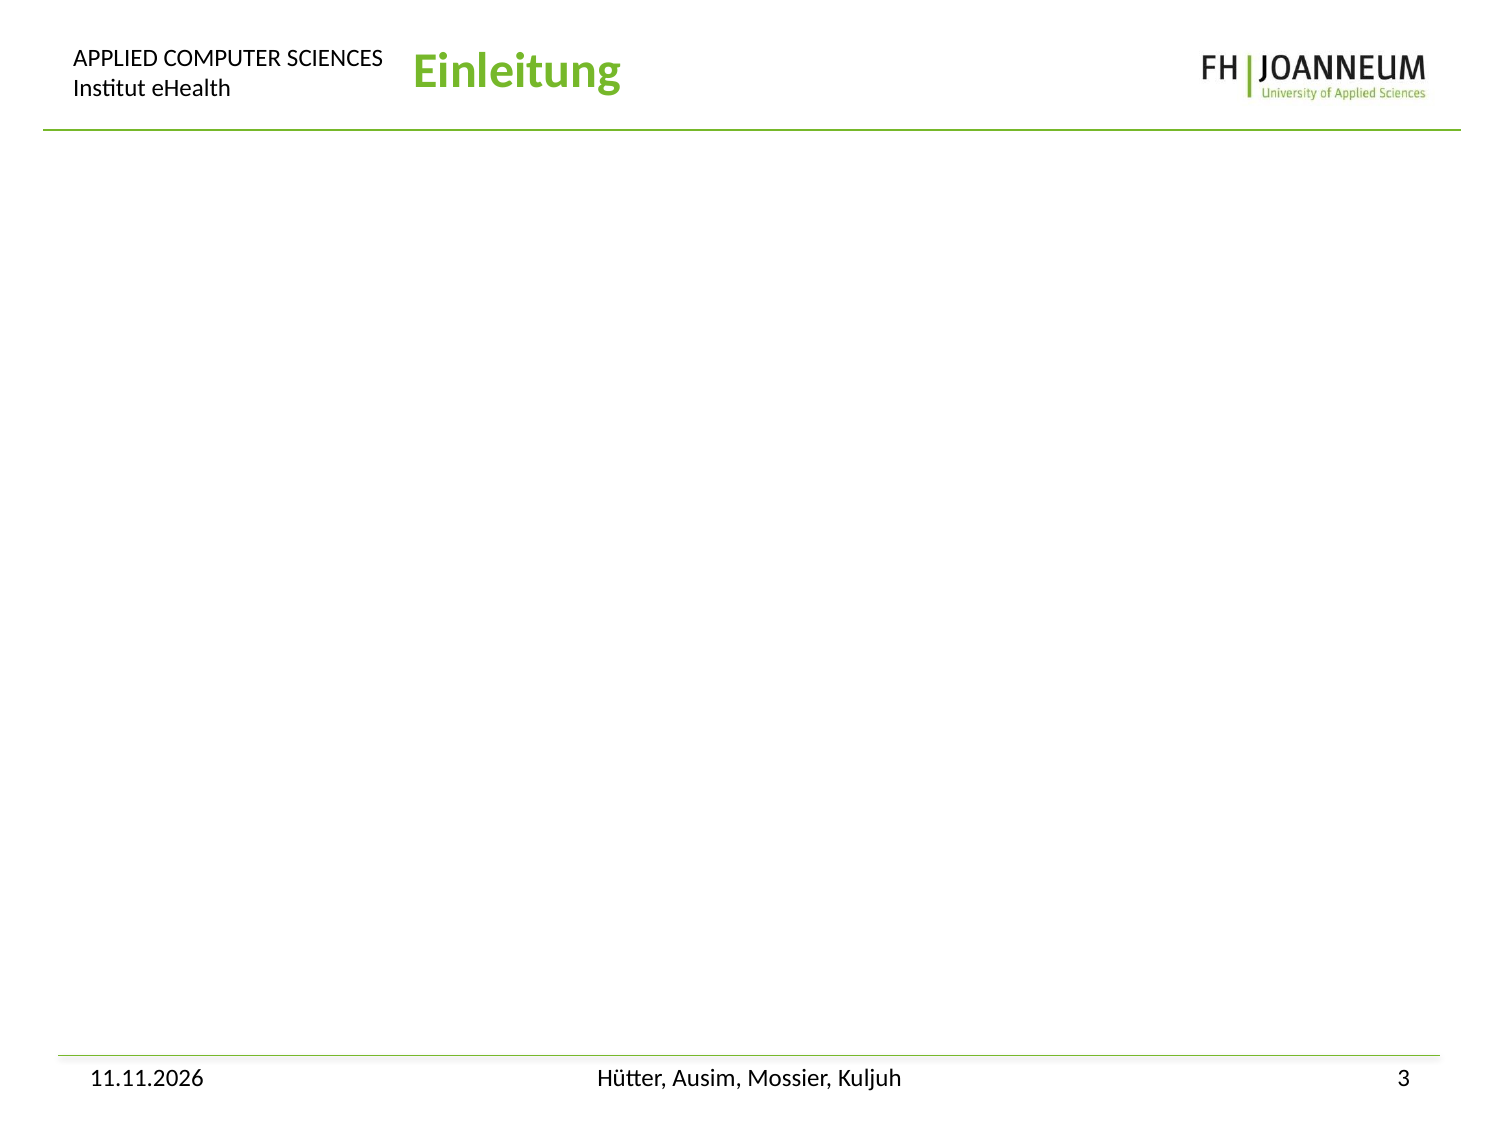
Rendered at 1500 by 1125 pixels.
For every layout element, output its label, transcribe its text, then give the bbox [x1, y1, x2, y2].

footer Hütter, Ausim, Mossier, Kuljuh [512, 1053, 988, 1114]
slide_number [75, 1053, 425, 1114]
picture [1225, 18, 1461, 129]
slide_number 3 [1315, 1053, 1425, 1114]
title Einleitung [398, 0, 1225, 135]
